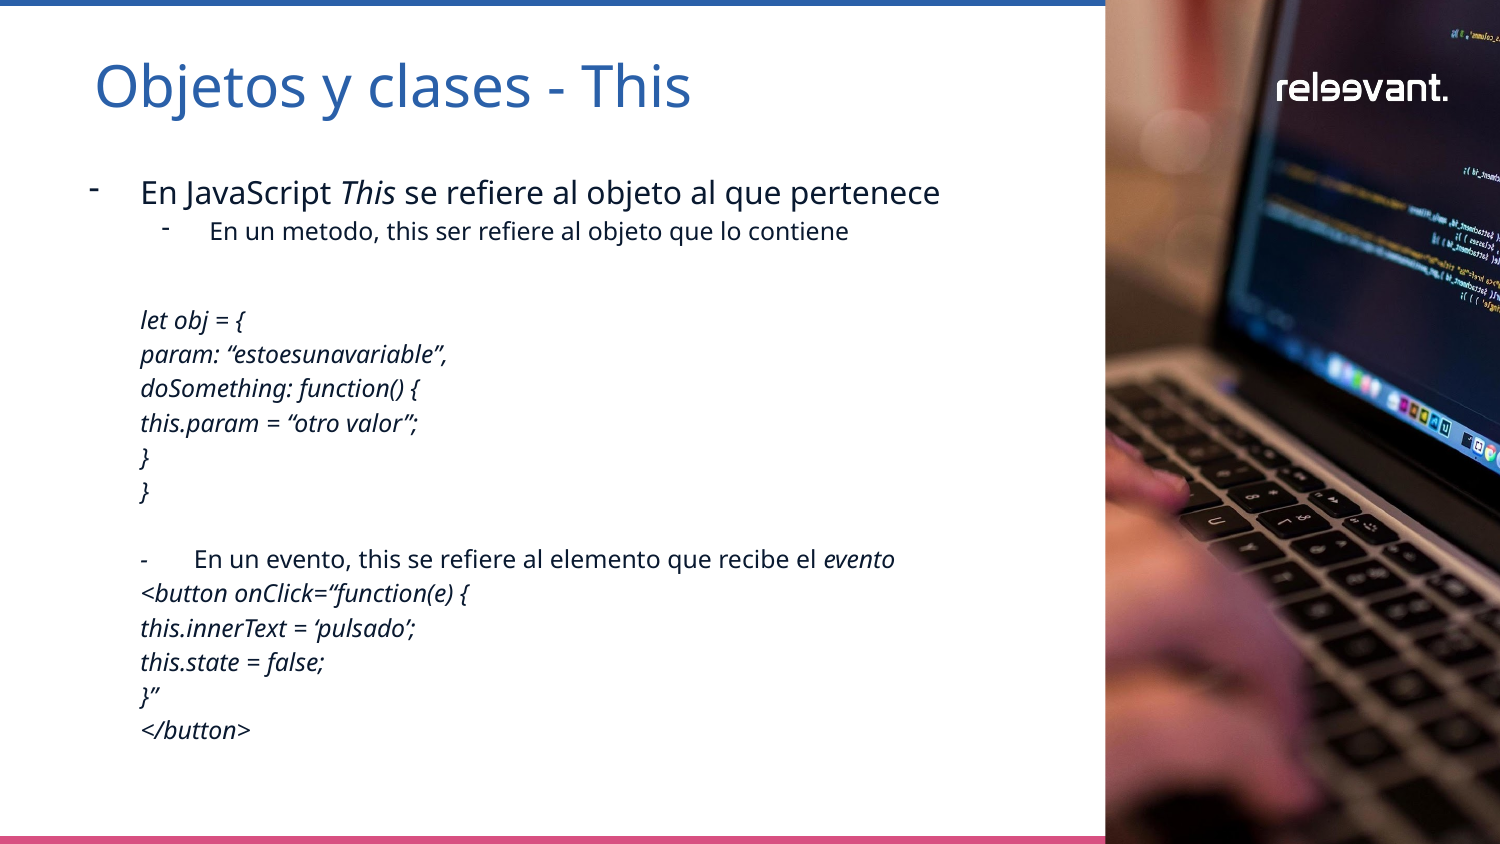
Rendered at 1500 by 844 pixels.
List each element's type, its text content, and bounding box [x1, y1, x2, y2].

list En JavaScript This se refiere al objeto al que pertenece En un metodo, this ser refiere al objeto que lo contiene let obj = { param: “estoesunavariable”, doSomething: function() { this.param = “otro valor”; } } - En un evento, this se refiere al elemento que recibe el evento <button onClick=“function(e) { this.innerText = ‘pulsado’; this.state = false; }” </button> [56, 152, 959, 810]
picture [1104, 0, 1500, 844]
title Objetos y clases - This [79, 34, 1064, 153]
